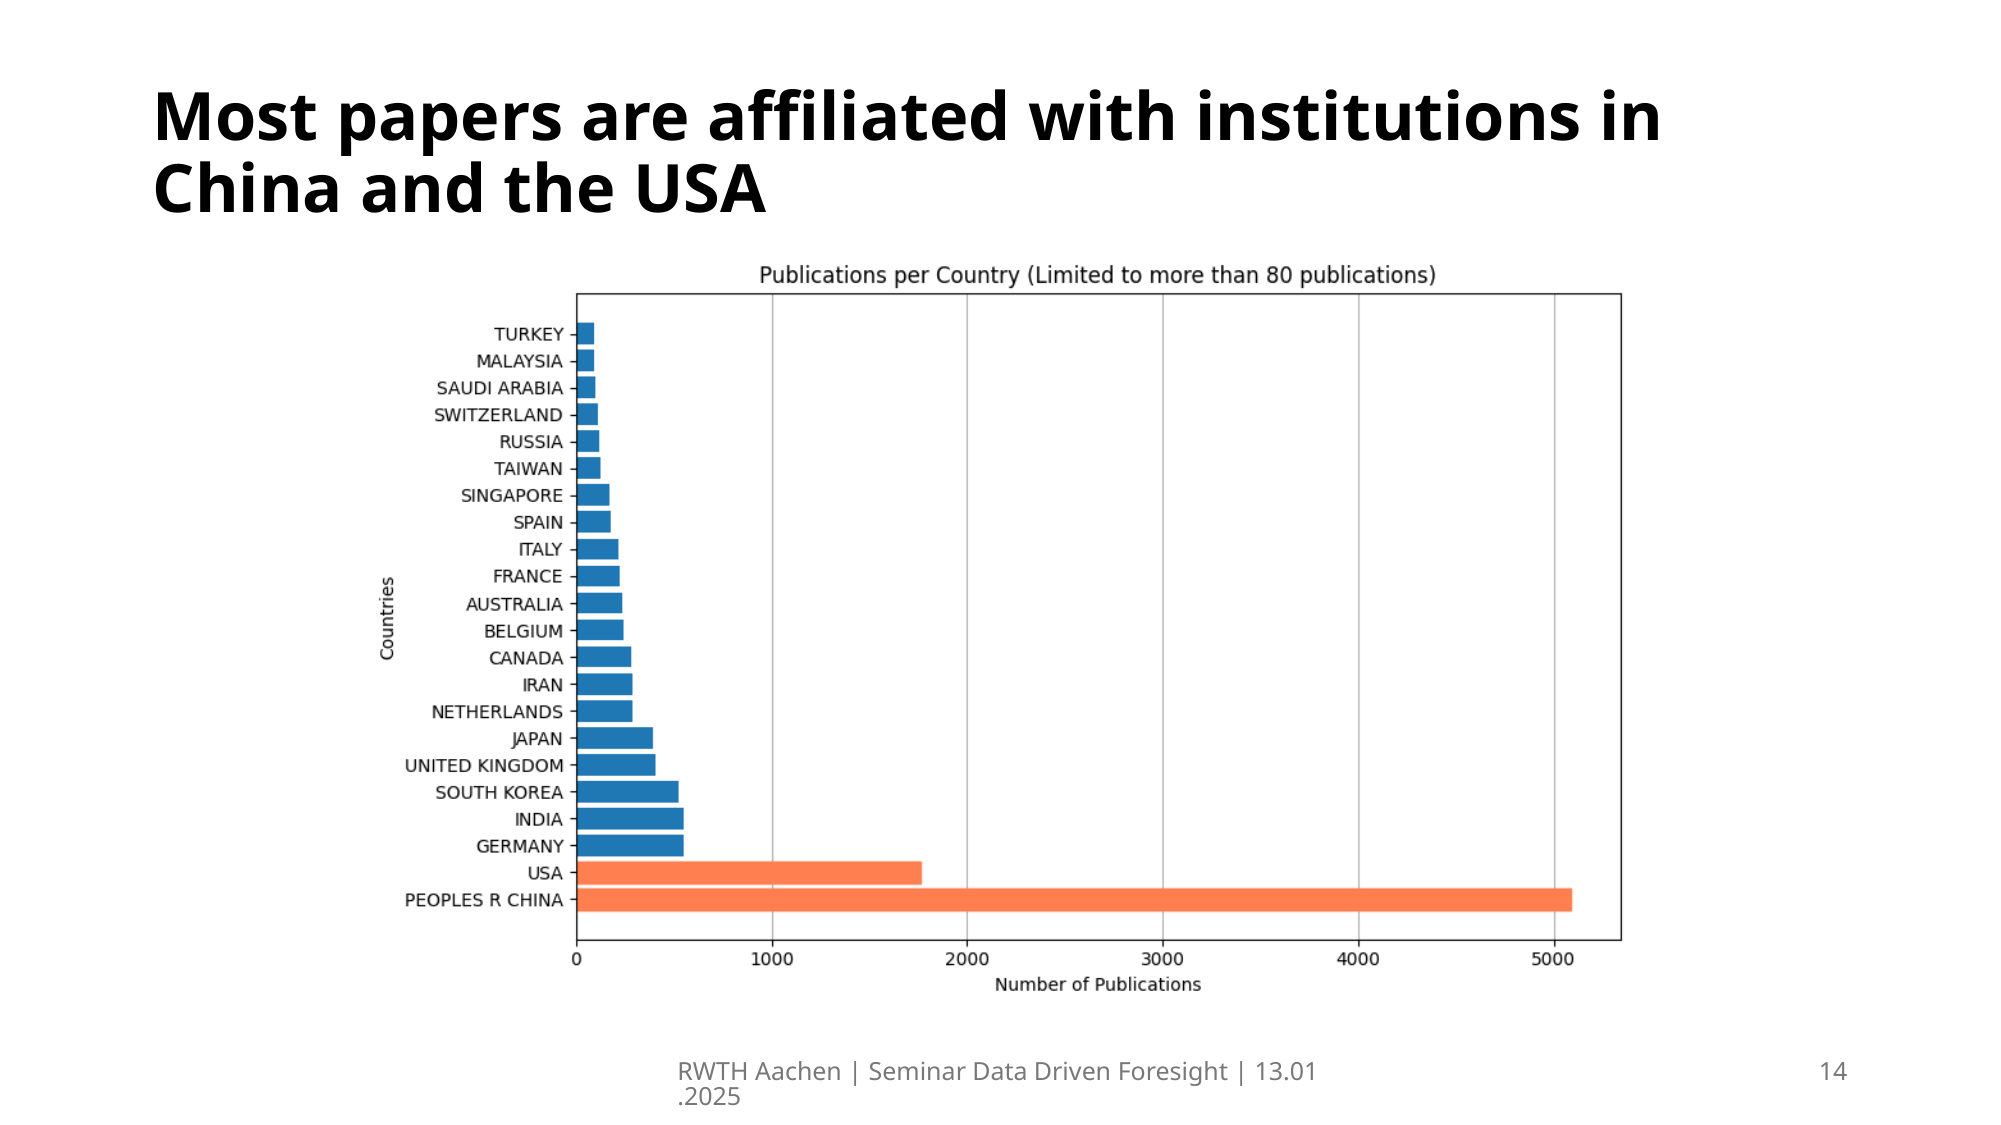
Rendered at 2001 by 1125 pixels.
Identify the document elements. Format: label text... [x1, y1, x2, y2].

slide_number 14 [1412, 1042, 1863, 1103]
footer RWTH Aachen | Seminar Data Driven Foresight | 13.01.2025 [662, 1042, 1338, 1103]
title Most papers are affiliated with institutions in China and the USA [137, 75, 1864, 247]
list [360, 245, 1640, 1014]
